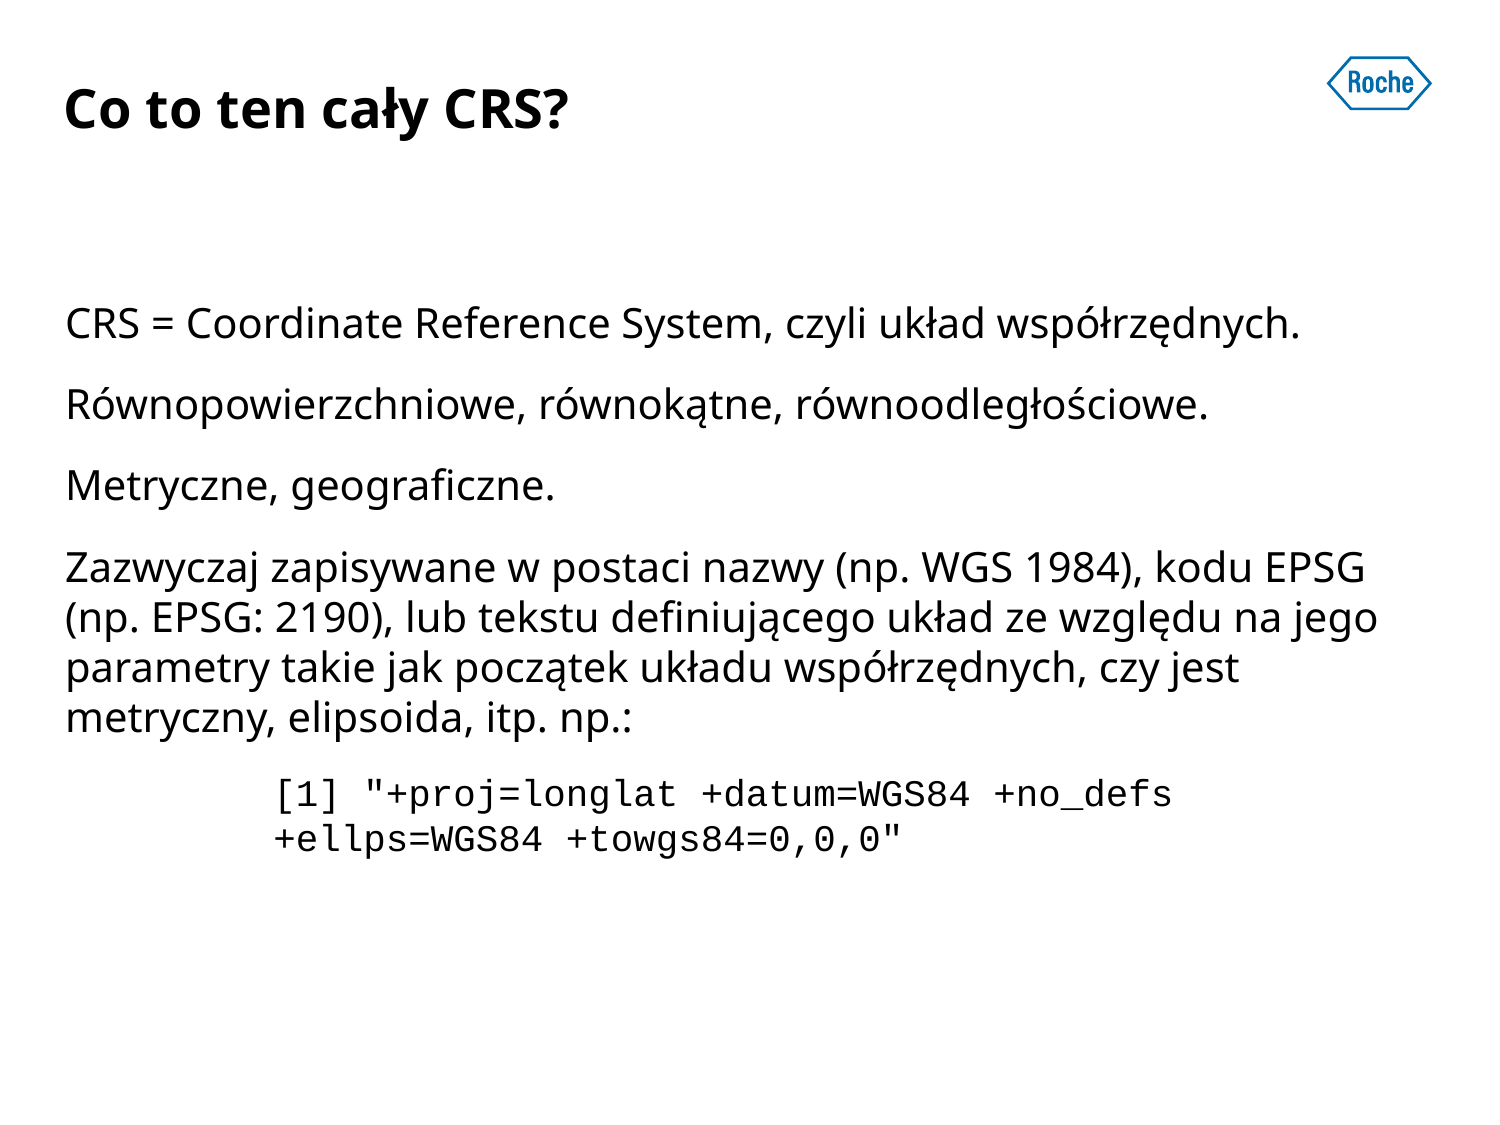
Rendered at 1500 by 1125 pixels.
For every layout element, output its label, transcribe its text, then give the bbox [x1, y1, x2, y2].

text_box CRS = Coordinate Reference System, czyli układ współrzędnych. Równopowierzchniowe, równokątne, równoodległościowe. Metryczne, geograficzne. Zazwyczaj zapisywane w postaci nazwy (np. WGS 1984), kodu EPSG (np. EPSG: 2190), lub tekstu definiującego układ ze względu na jego parametry takie jak początek układu współrzędnych, czy jest metryczny, elipsoida, itp. np.: [1] "+proj=longlat +datum=WGS84 +no_defs +ellps=WGS84 +towgs84=0,0,0" [65, 296, 1436, 1030]
text_box Co to ten cały CRS? [63, 74, 1272, 289]
